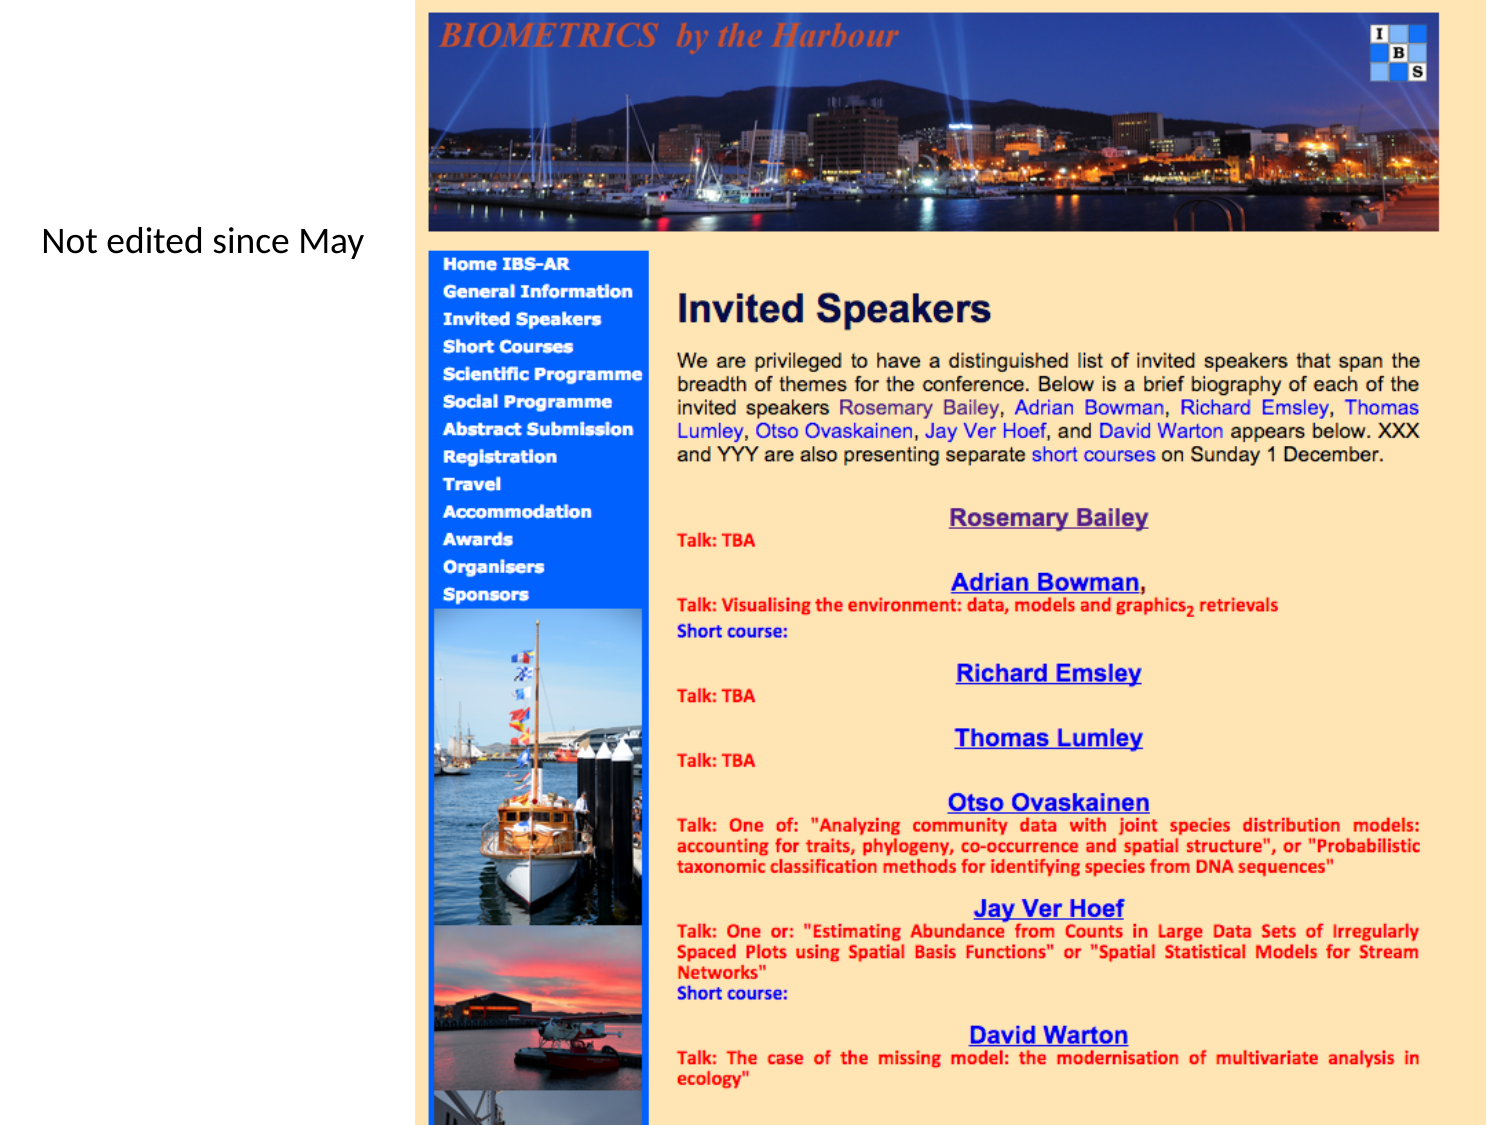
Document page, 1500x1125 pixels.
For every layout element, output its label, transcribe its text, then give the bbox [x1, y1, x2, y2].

text_box Not edited since May [26, 208, 392, 268]
picture [414, 0, 1486, 1125]
